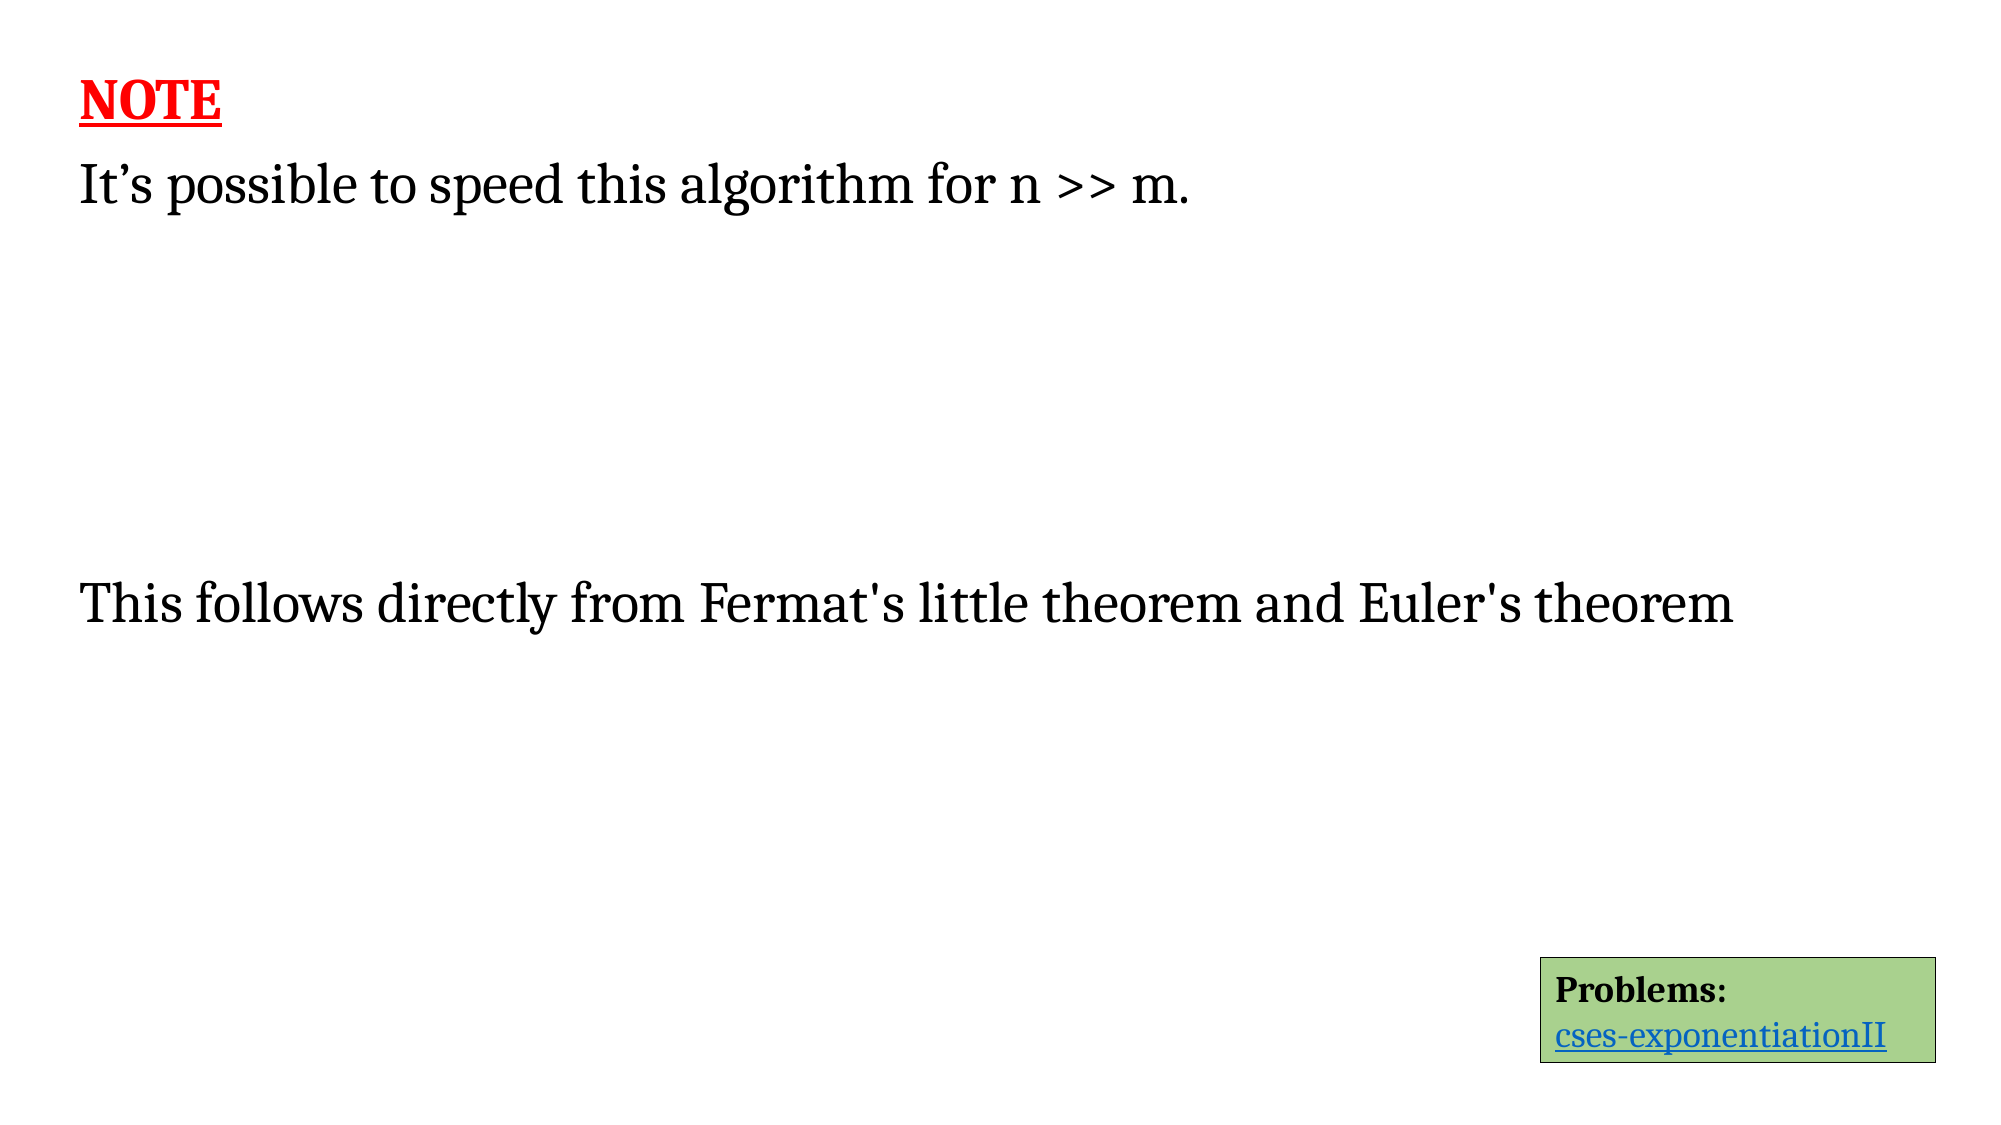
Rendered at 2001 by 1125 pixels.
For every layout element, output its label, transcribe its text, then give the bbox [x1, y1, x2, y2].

text_box Problems: cses-exponentiationII [1540, 957, 1936, 1063]
